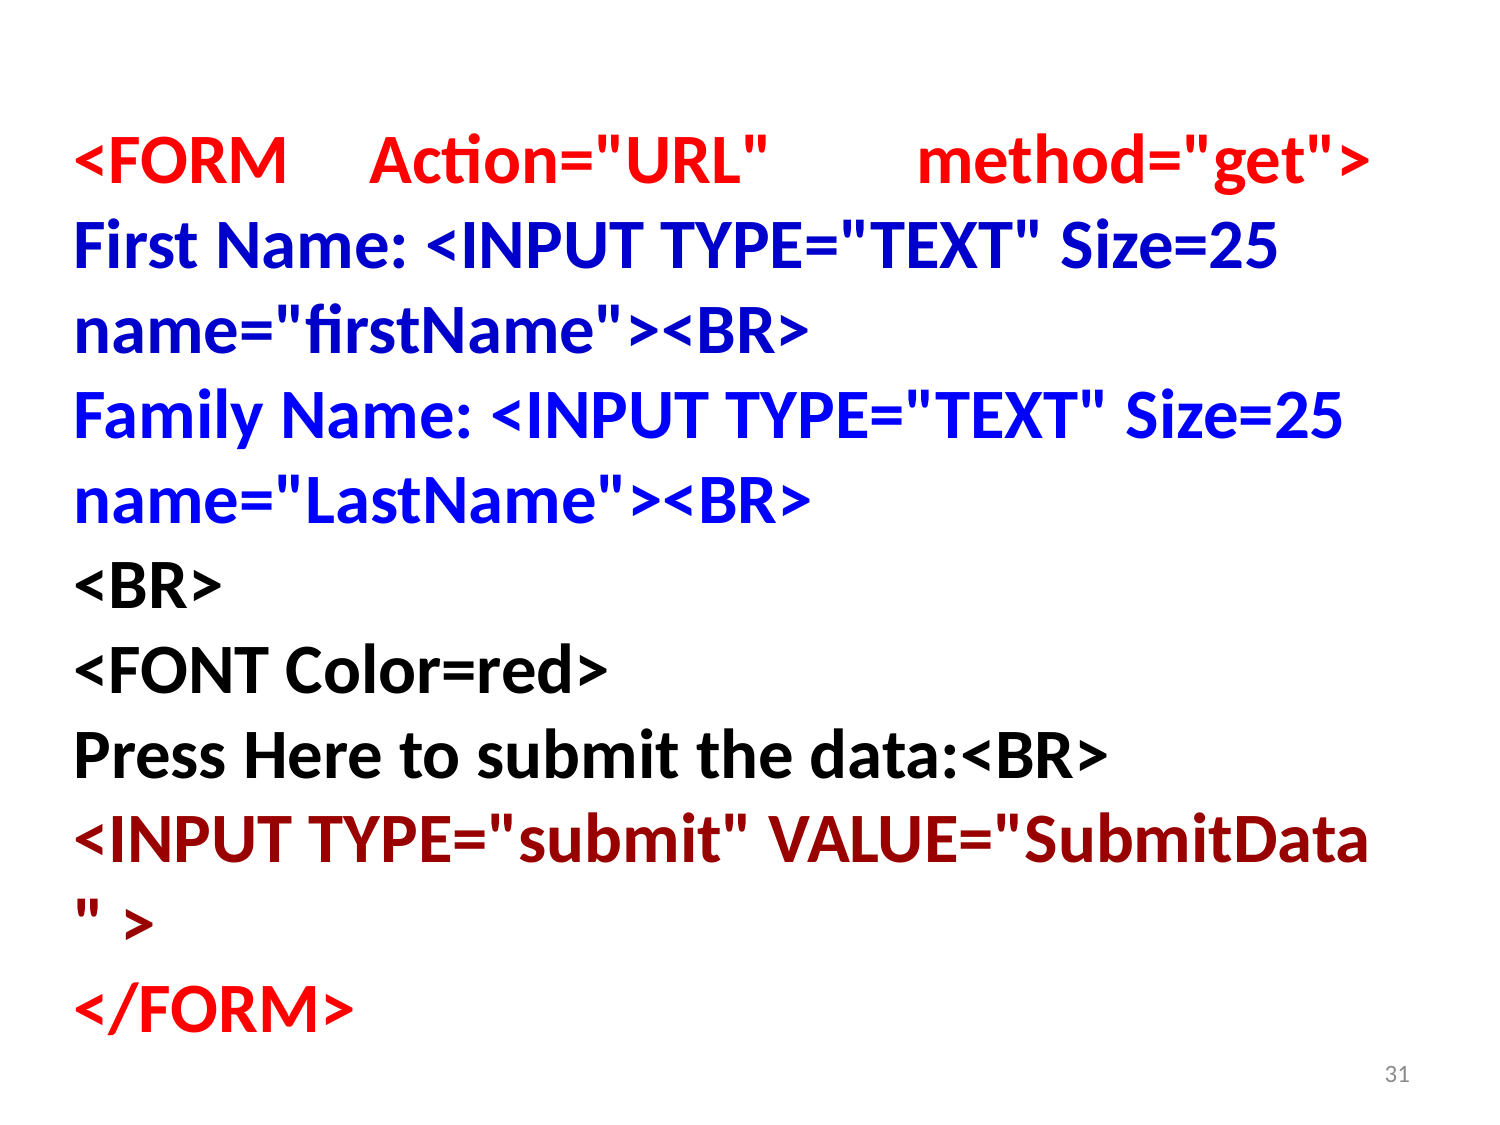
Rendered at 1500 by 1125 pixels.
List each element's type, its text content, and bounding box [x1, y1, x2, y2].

text_box <FORM Action="URL" method="get"> First Name: <INPUT TYPE="TEXT" Size=25 name="firstName"><BR> Family Name: <INPUT TYPE="TEXT" Size=25 name="LastName"><BR> <BR> <FONT Color=red> Press Here to submit the data:<BR> <INPUT TYPE="submit" VALUE="SubmitData " > </FORM> [58, 105, 1430, 1055]
slide_number 31 [1074, 1055, 1425, 1103]
